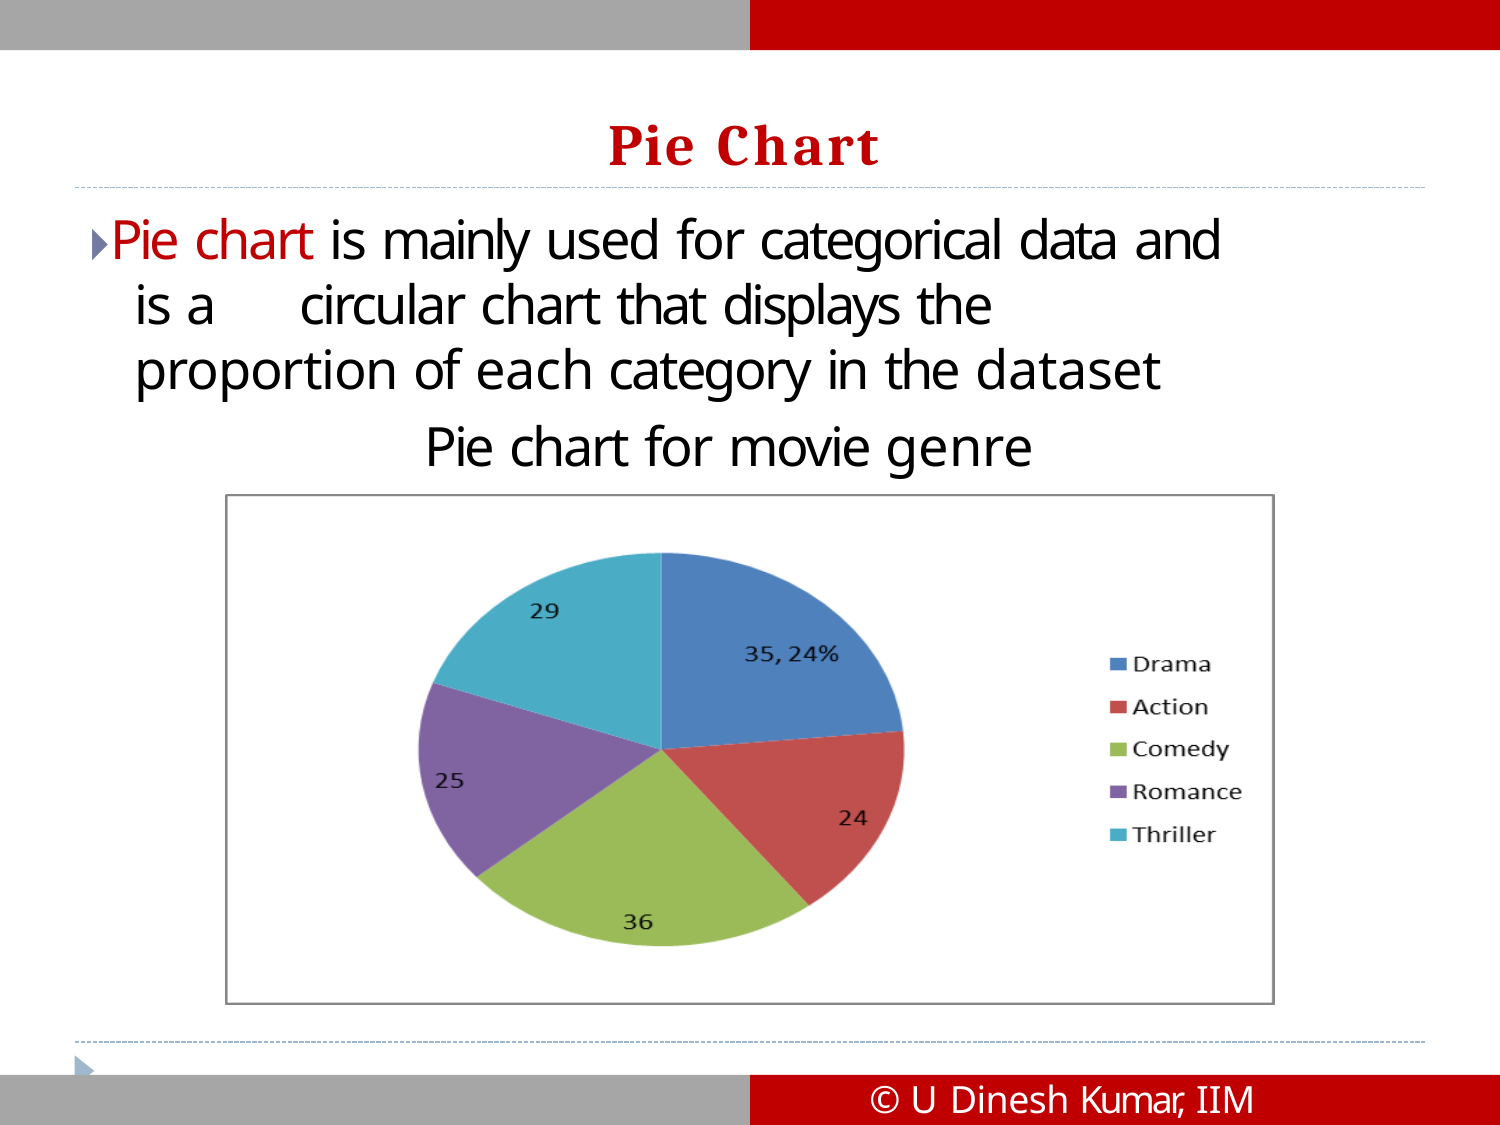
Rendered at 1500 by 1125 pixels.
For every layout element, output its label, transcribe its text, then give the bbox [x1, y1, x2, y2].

footer © U Dinesh Kumar, IIM Bangalore [867, 1076, 1383, 1125]
title Pie Chart [62, 35, 1437, 296]
picture [224, 494, 1276, 1005]
text_box 🞂​Pie chart is mainly used for categorical data and is a circular chart that displays the proportion of each category in the dataset Pie chart for movie genre [87, 203, 1268, 478]
